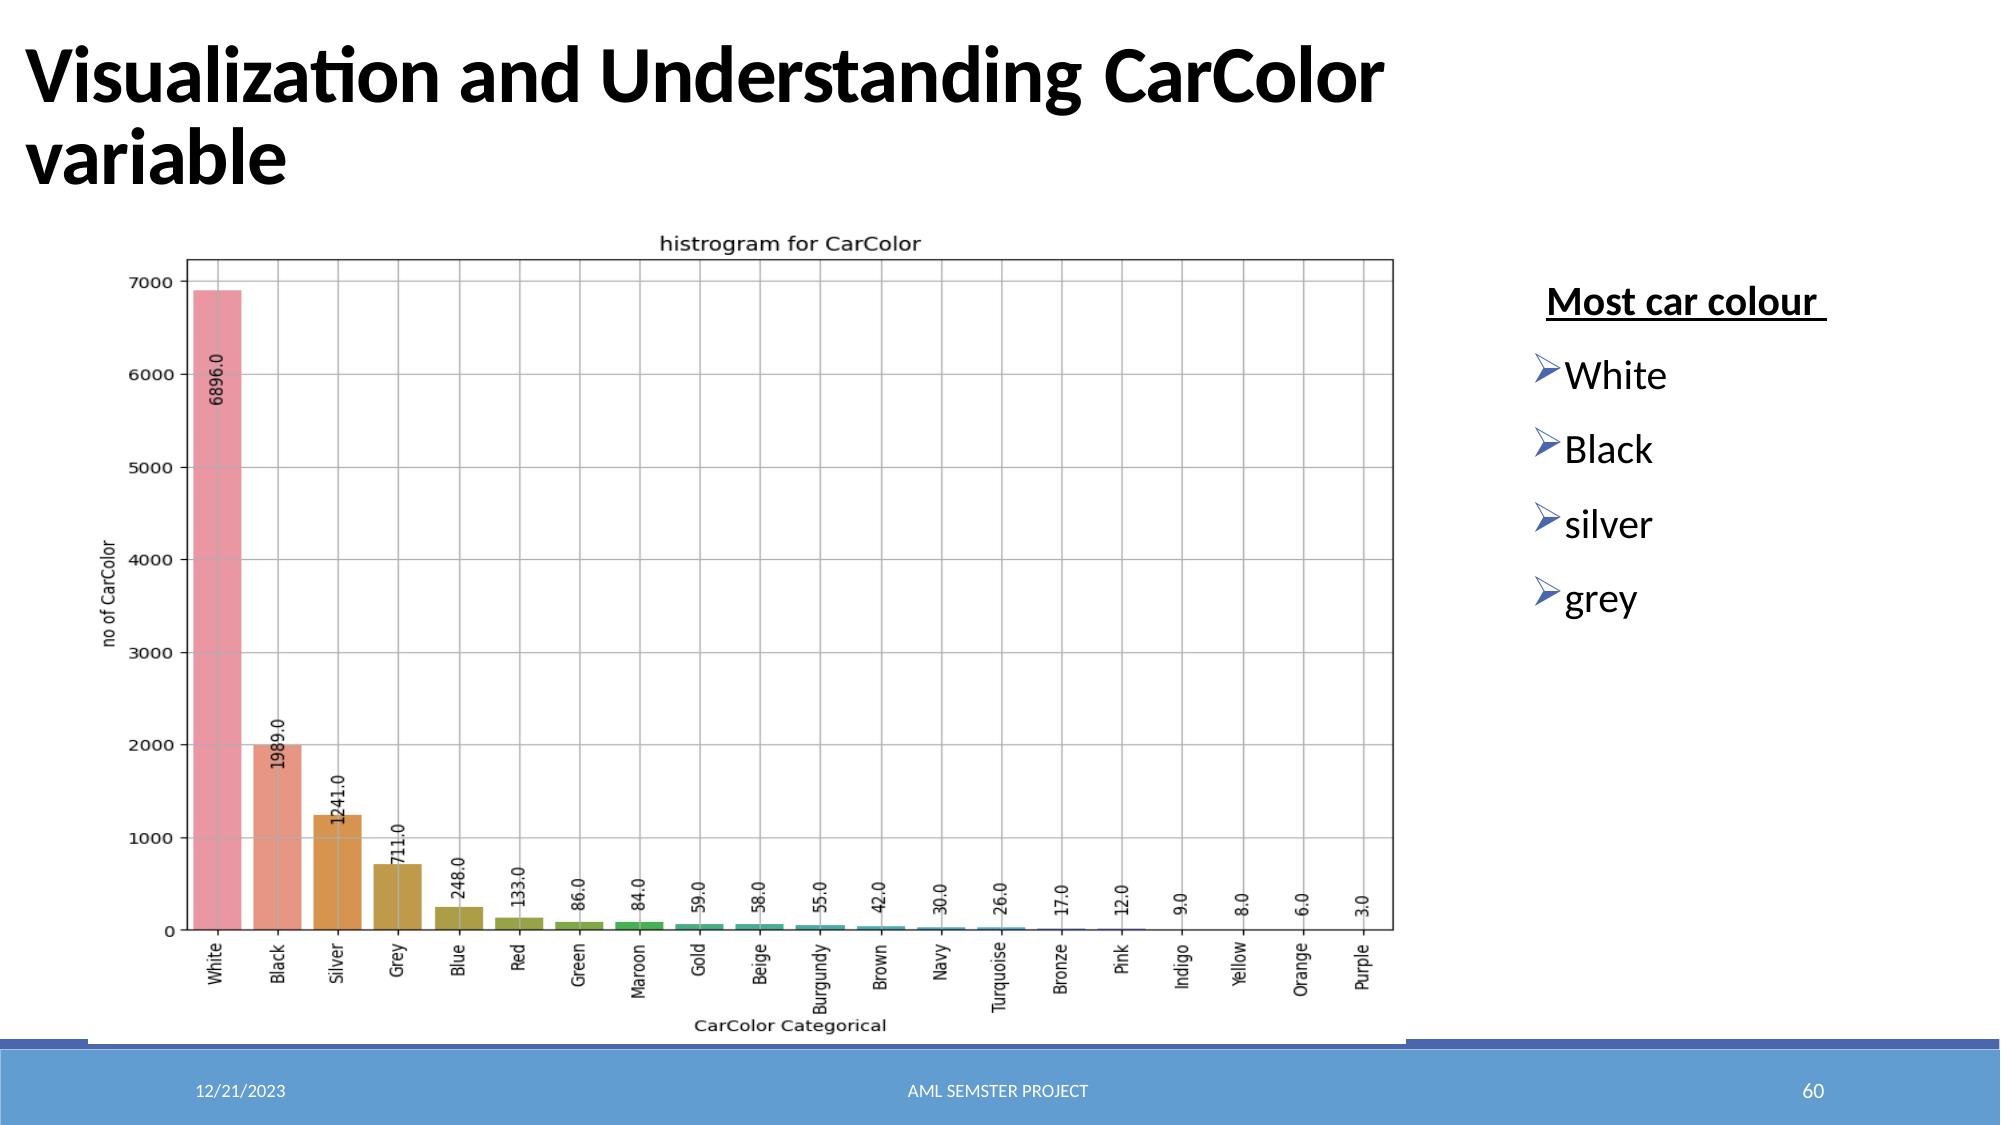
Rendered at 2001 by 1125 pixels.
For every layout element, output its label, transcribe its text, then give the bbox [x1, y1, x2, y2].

text_box Most car colour White Black silver grey [1516, 272, 1873, 687]
slide_number 60 [1624, 1059, 1840, 1120]
footer AML semster project [604, 1059, 1396, 1120]
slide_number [180, 1059, 586, 1120]
picture [87, 224, 1407, 1044]
title Visualization and Understanding CarColor variable [10, 28, 1661, 209]
